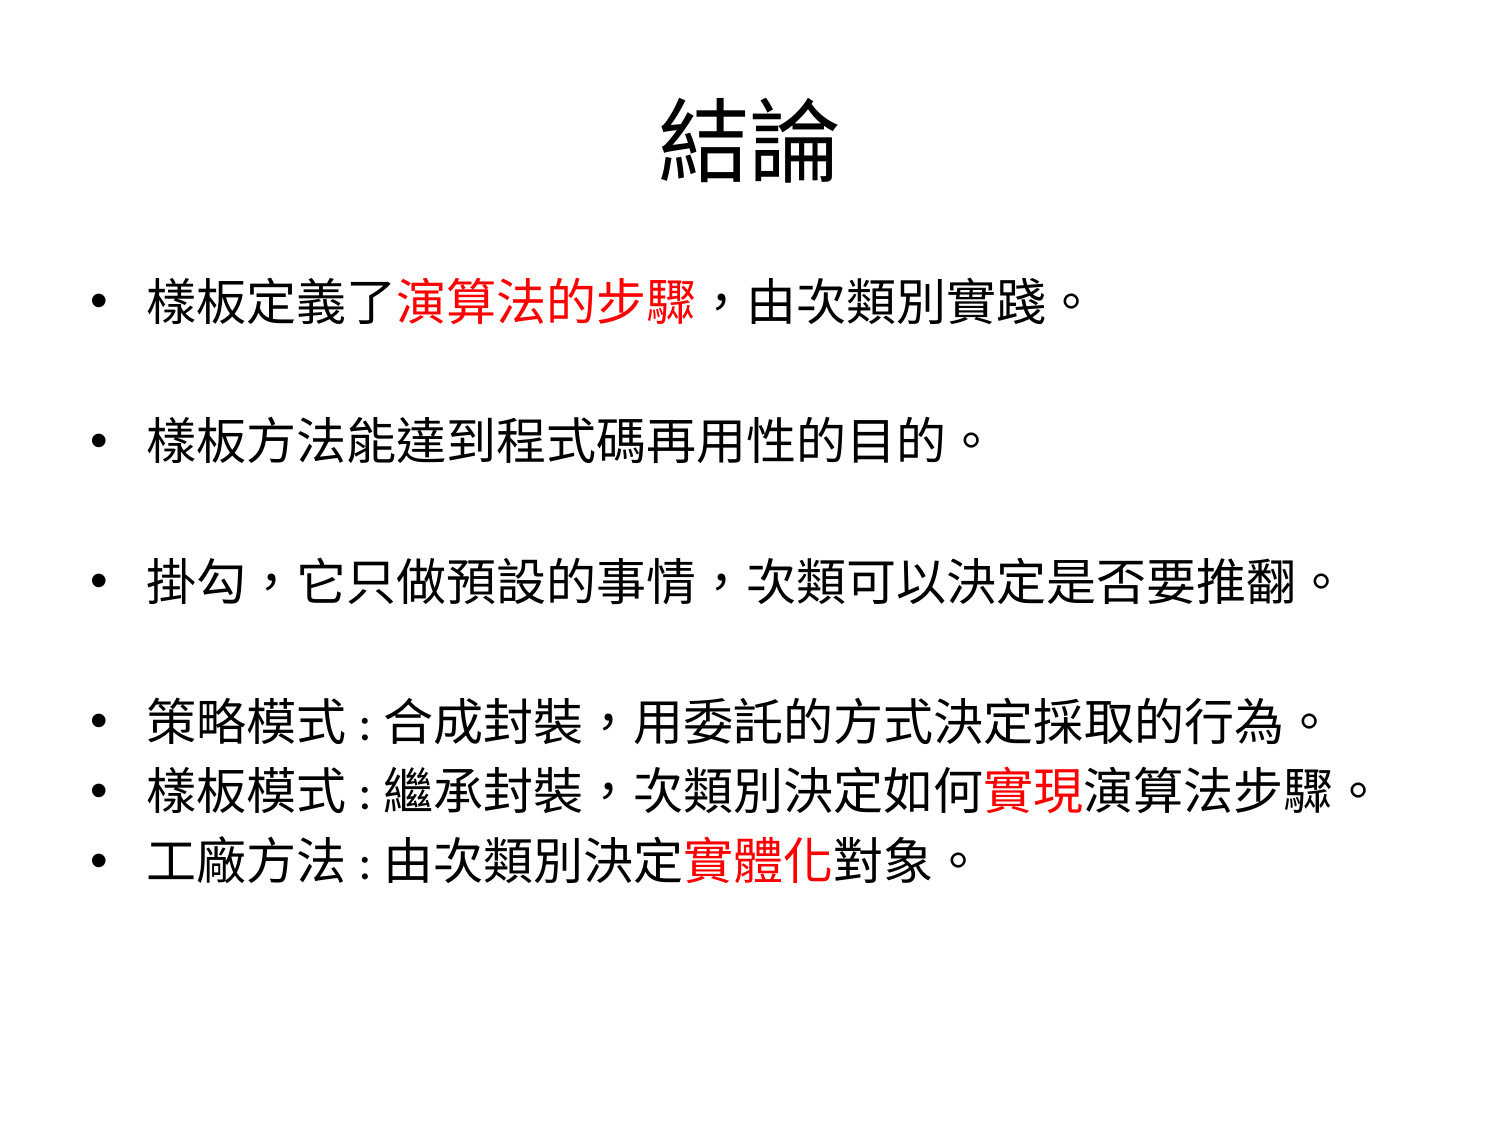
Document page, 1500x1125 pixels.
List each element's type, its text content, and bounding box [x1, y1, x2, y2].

title 結論 [75, 45, 1425, 233]
list 樣板定義了演算法的步驟，由次類別實踐。 樣板方法能達到程式碼再用性的目的。 掛勾，它只做預設的事情，次類可以決定是否要推翻。 策略模式:合成封裝，用委託的方式決定採取的行為。 樣板模式:繼承封裝，次類別決定如何實現演算法步驟。 工廠方法:由次類別決定實體化對象。 [75, 262, 1425, 1005]
